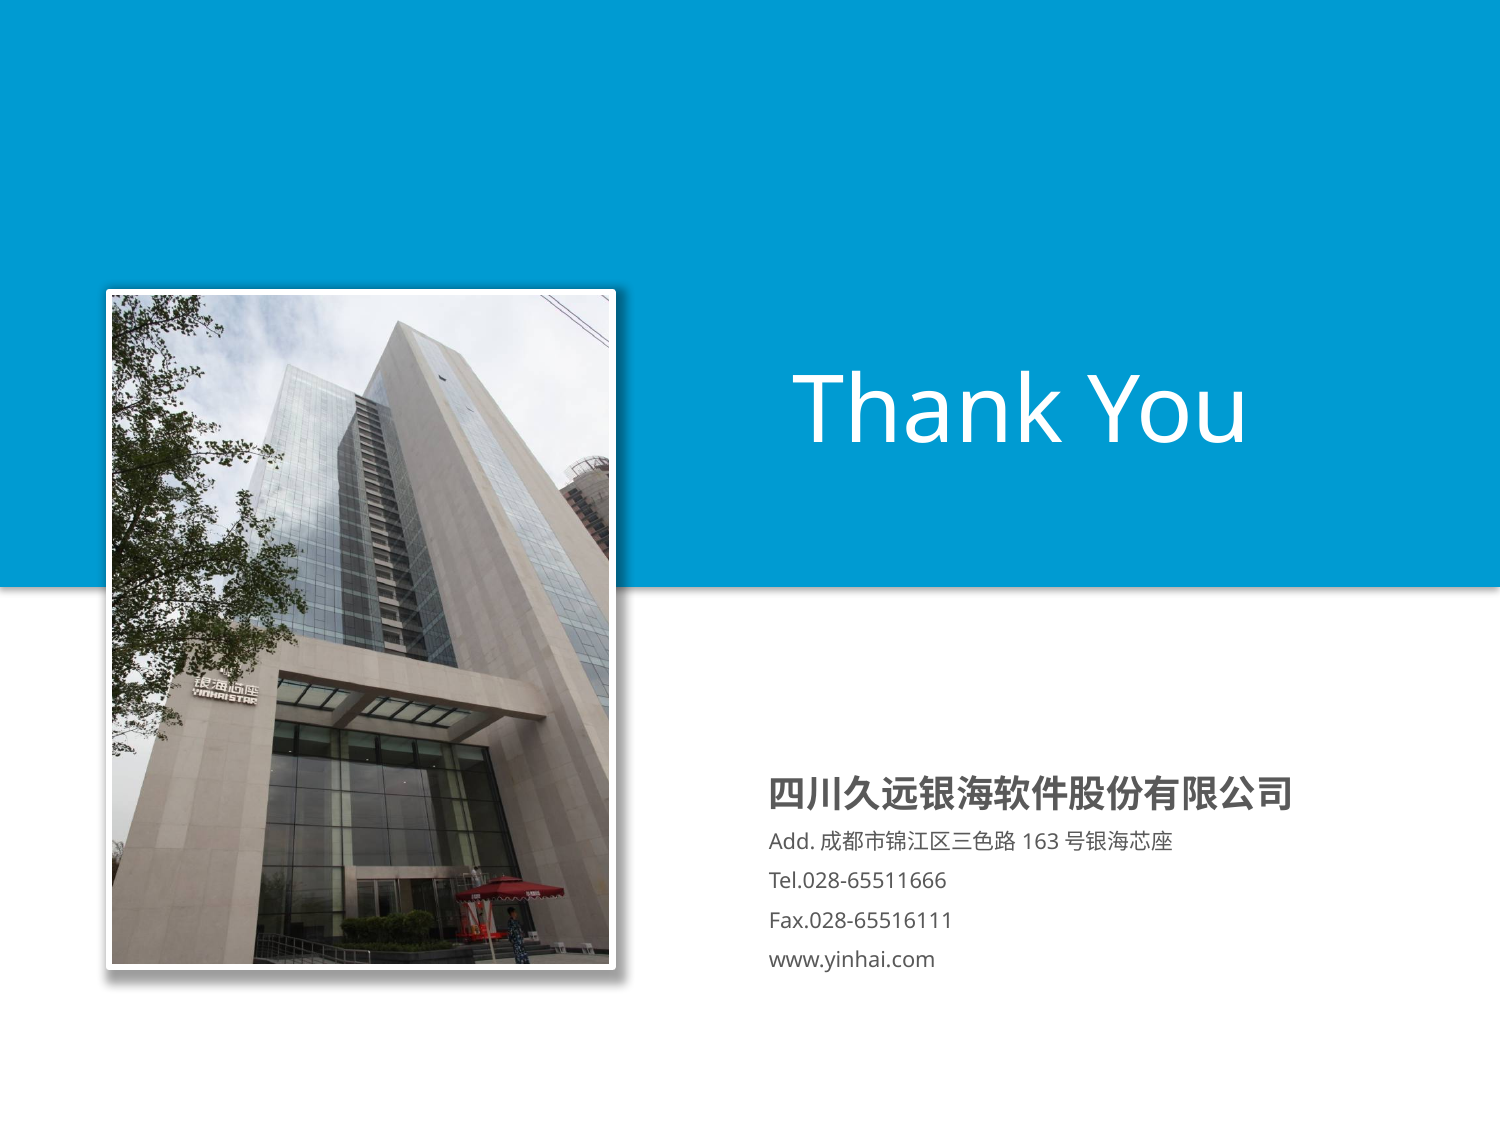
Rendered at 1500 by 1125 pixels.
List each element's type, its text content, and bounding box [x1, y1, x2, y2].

text_box Thank You [633, 314, 1454, 496]
picture [111, 294, 610, 965]
text_box 四川久远银海软件股份有限公司 Add.成都市锦江区三色路163号银海芯座 Tel.028-65511666 Fax.028-65516111 www.yinhai.com [754, 739, 1500, 980]
text_box [0, 0, 1500, 587]
